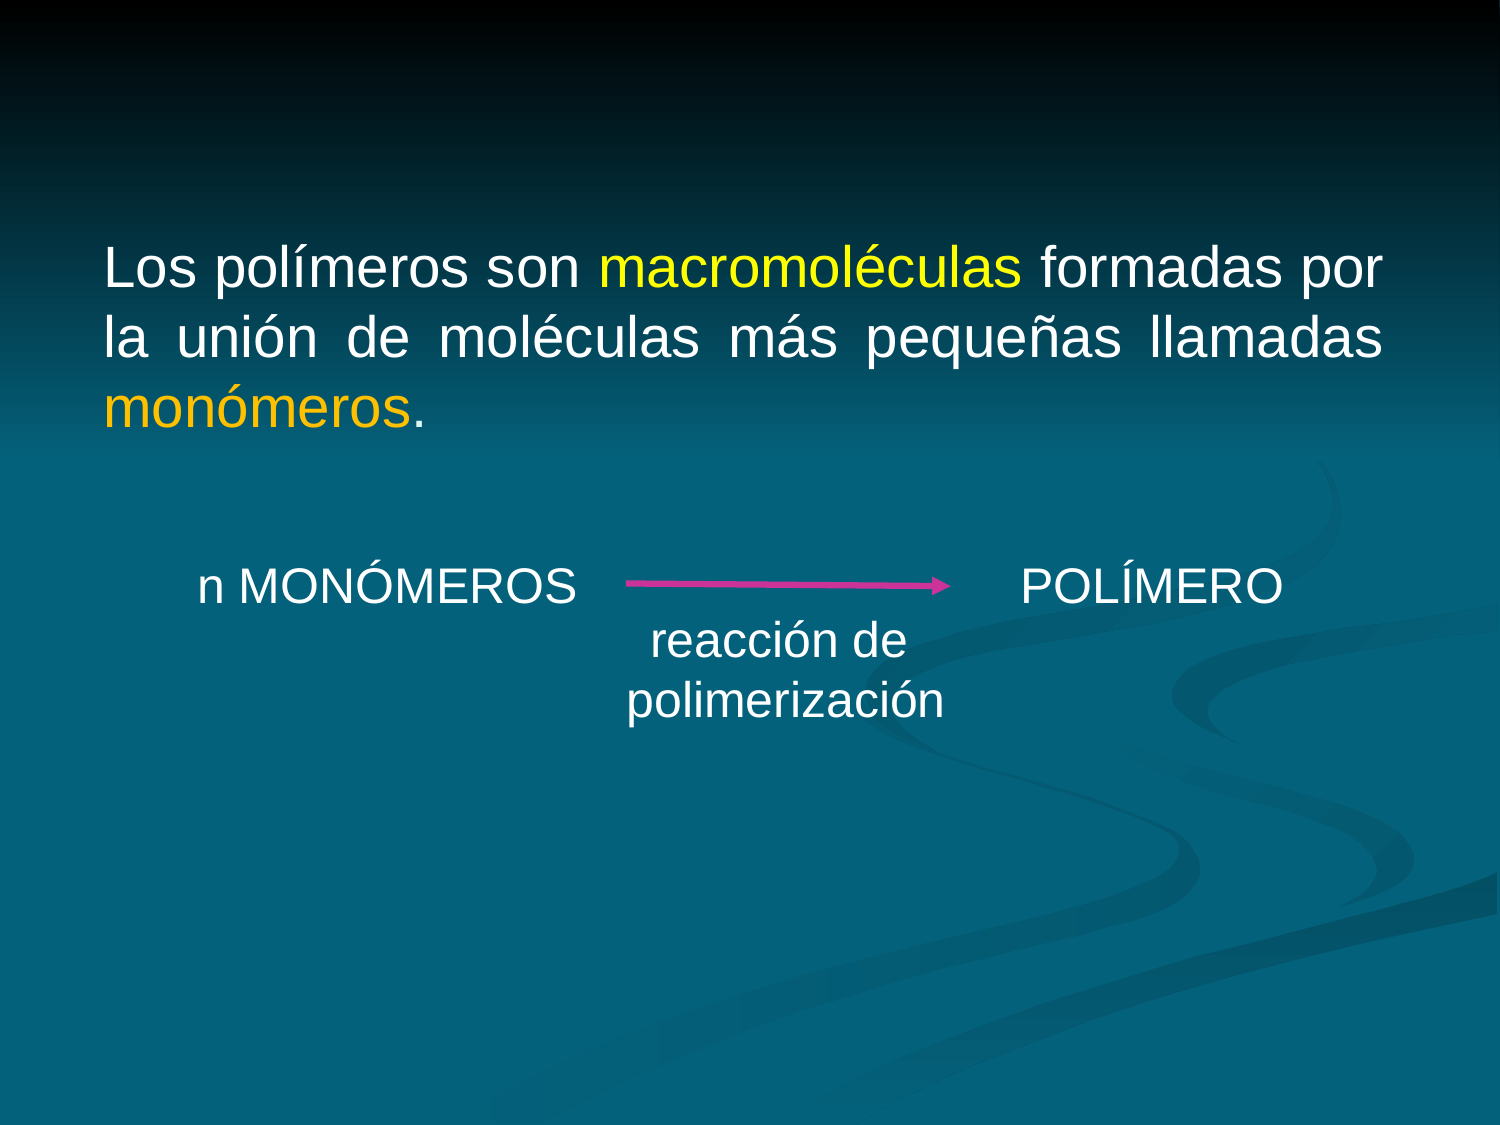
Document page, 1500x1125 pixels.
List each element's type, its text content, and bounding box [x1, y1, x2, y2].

text_box [625, 579, 951, 593]
text_box n MONÓMEROS POLÍMERO [182, 546, 1318, 622]
text_box Los polímeros son macromoléculas formadas por la unión de moléculas más pequeñas llamadas monómeros. [88, 221, 1400, 468]
text_box reacción de polimerización [586, 599, 987, 735]
